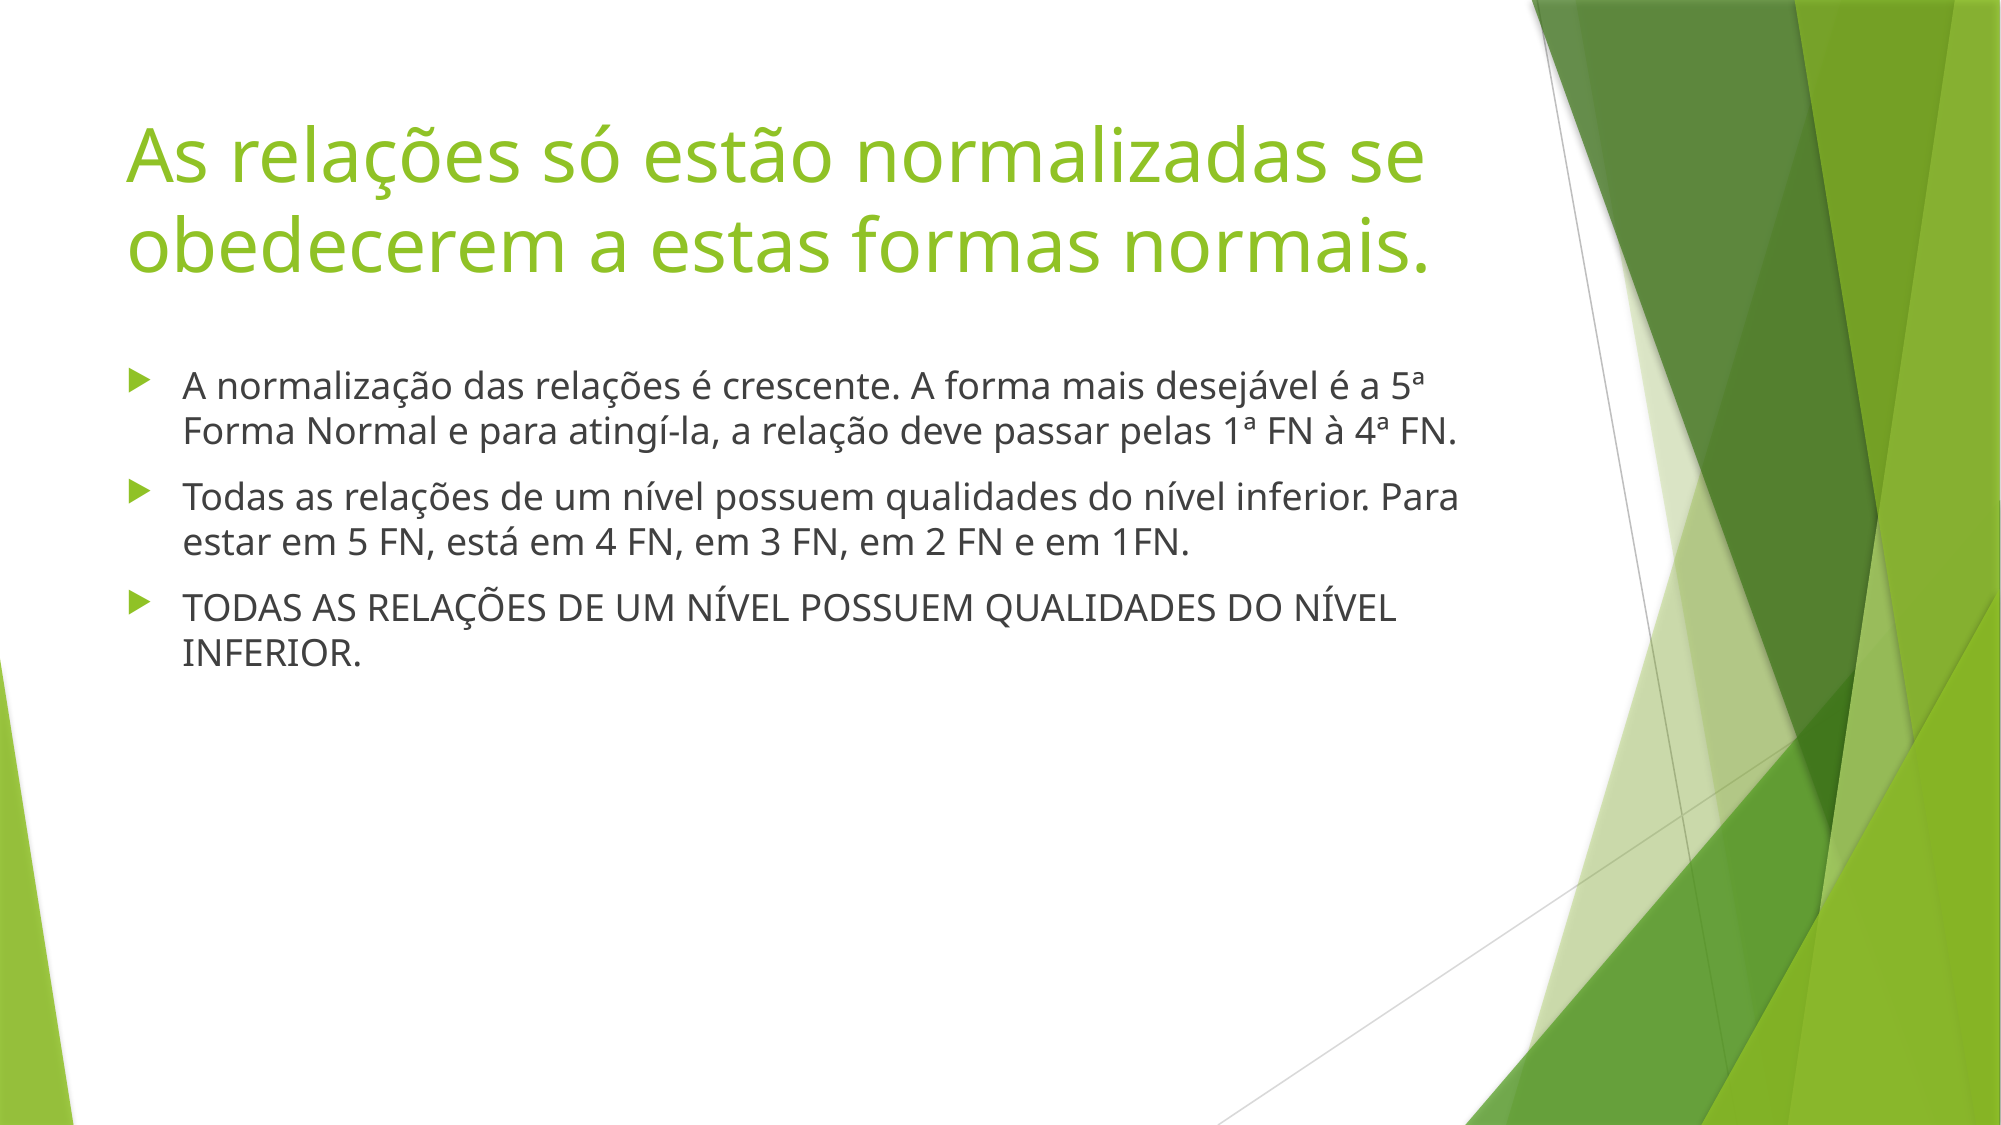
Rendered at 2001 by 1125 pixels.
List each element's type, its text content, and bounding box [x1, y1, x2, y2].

title As relações só estão normalizadas se obedecerem a estas formas normais. [111, 99, 1522, 317]
list A normalização das relações é crescente. A forma mais desejável é a 5ª Forma Normal e para atingí-la, a relação deve passar pelas 1ª FN à 4ª FN. Todas as relações de um nível possuem qualidades do nível inferior. Para estar em 5 FN, está em 4 FN, em 3 FN, em 2 FN e em 1FN. TODAS AS RELAÇÕES DE UM NÍVEL POSSUEM QUALIDADES DO NÍVEL INFERIOR. [111, 354, 1522, 992]
